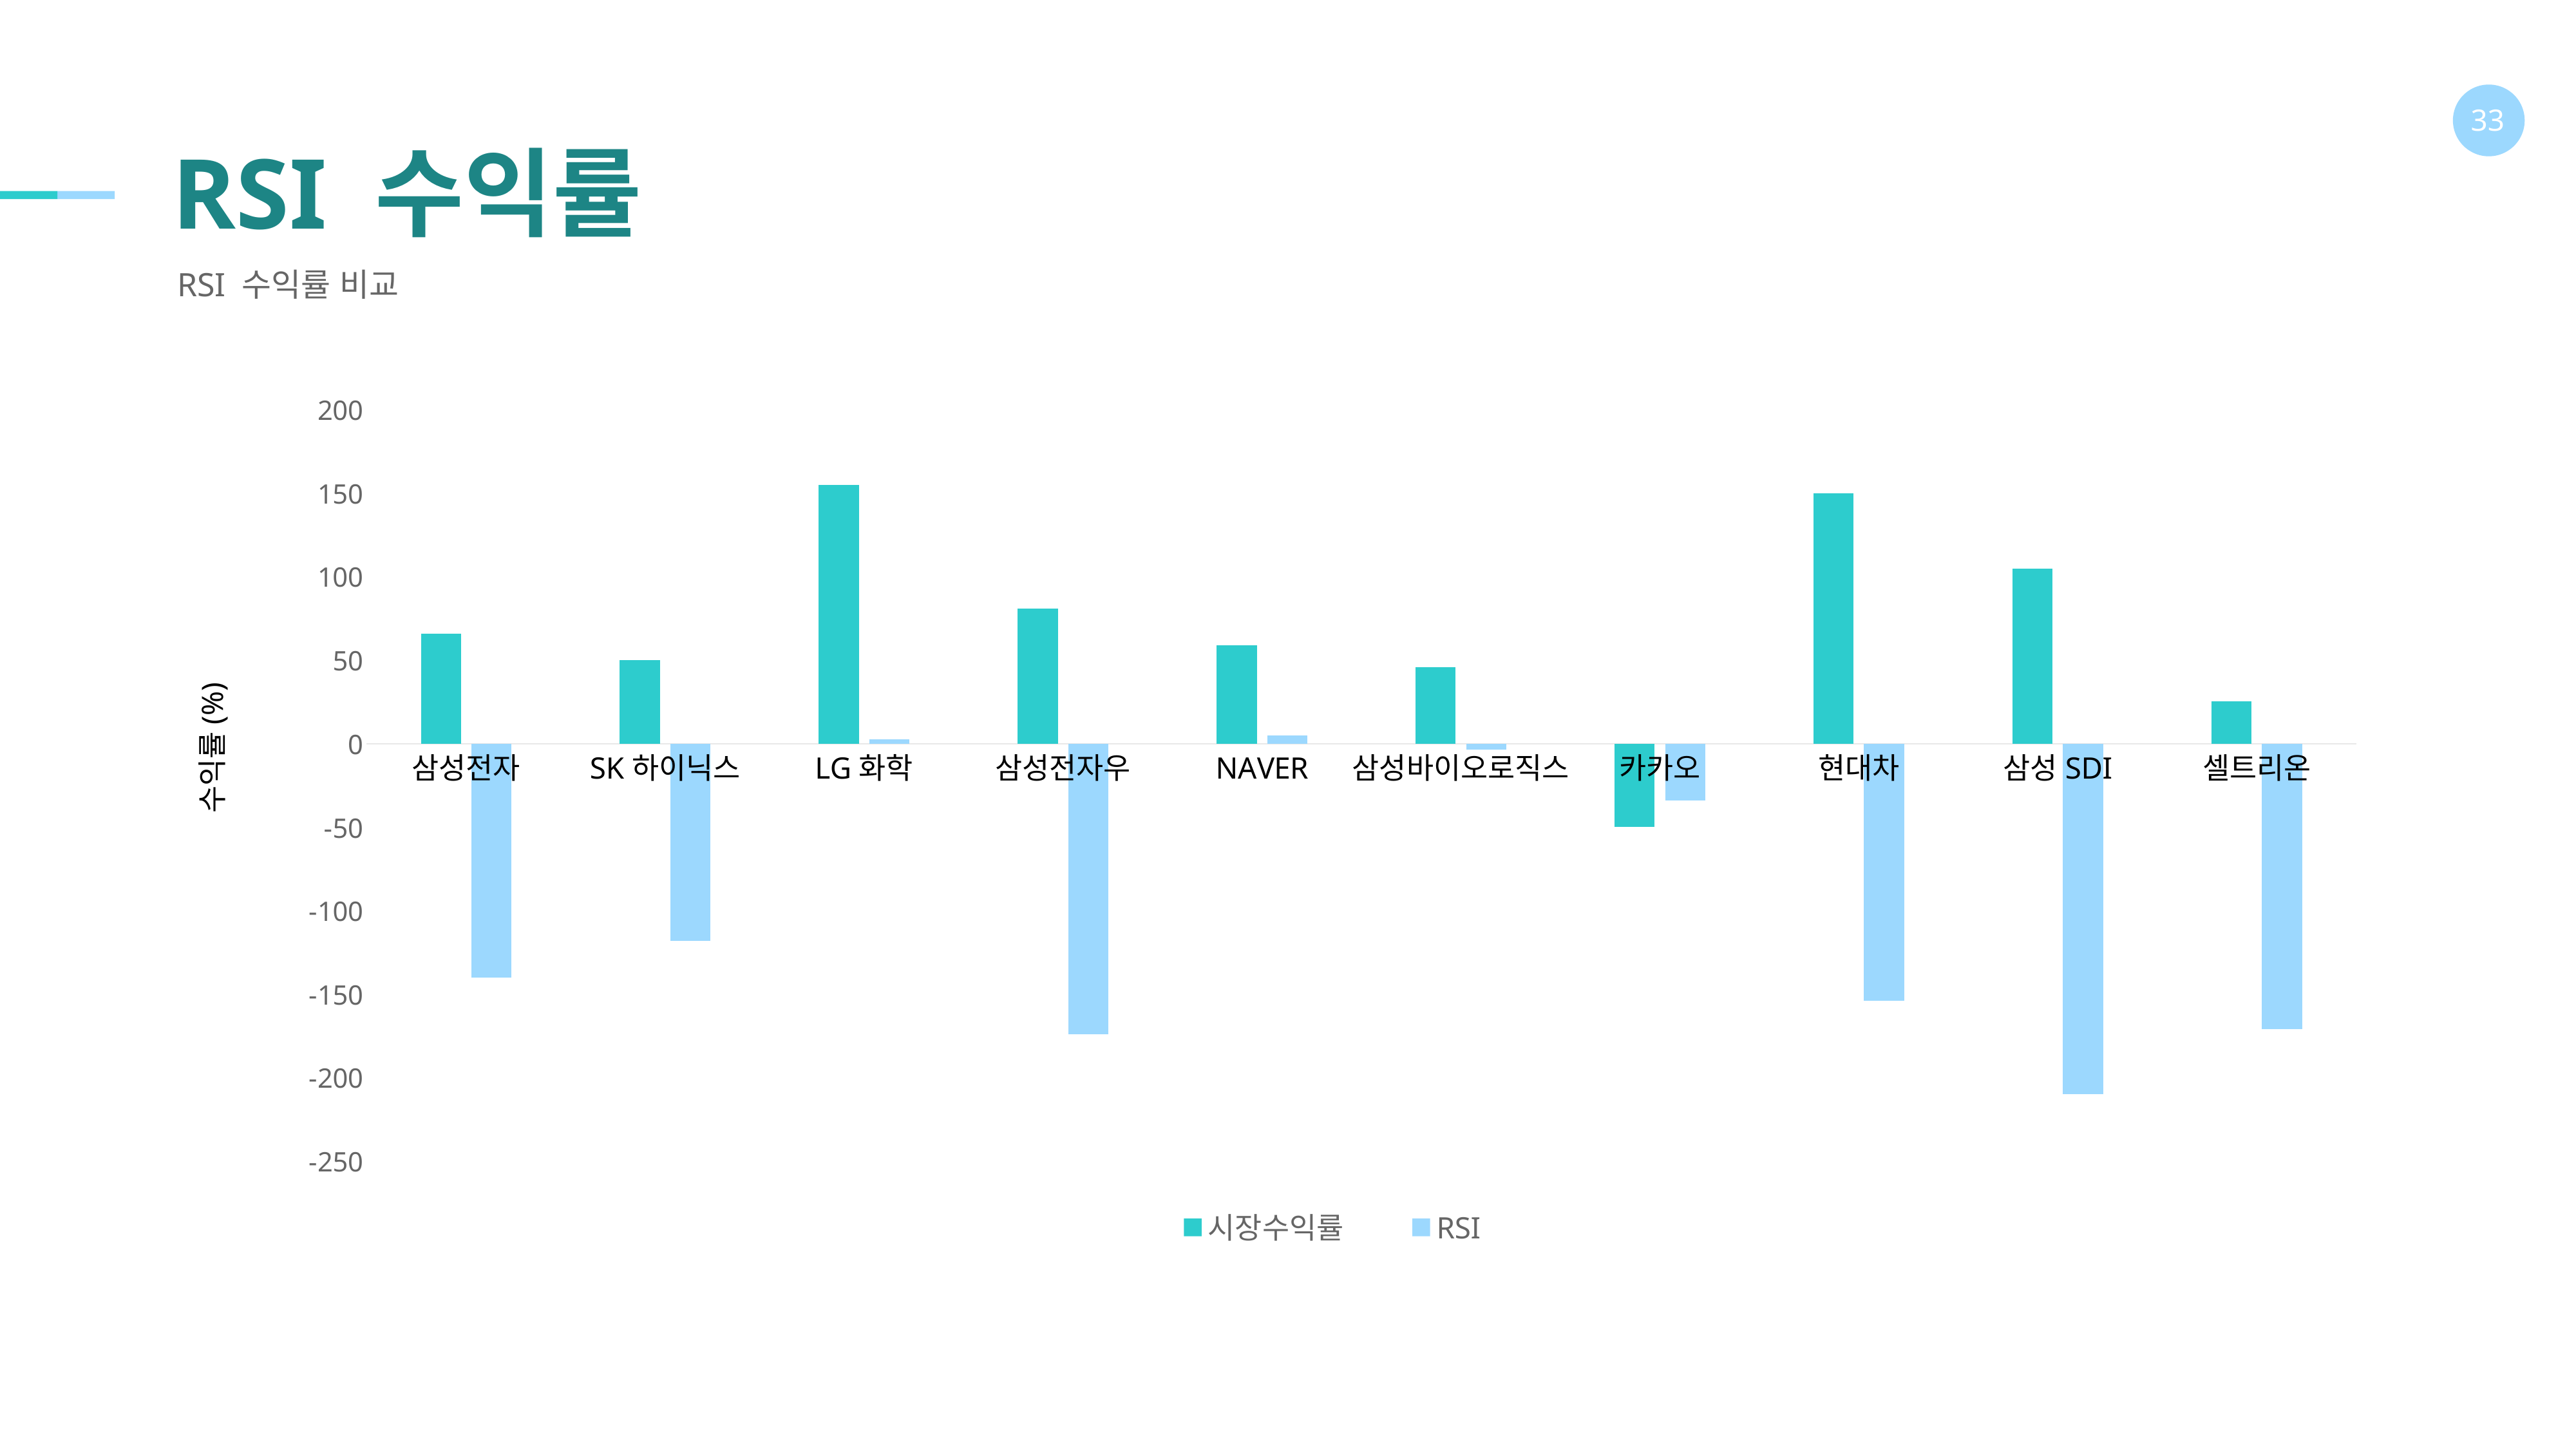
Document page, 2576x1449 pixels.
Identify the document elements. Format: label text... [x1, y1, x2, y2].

text_box 수익률(%) [179, 553, 229, 943]
list RSI 수익률 비교 [177, 264, 2399, 310]
title RSI 수익률 [172, 145, 2399, 253]
chart [265, 373, 2399, 1256]
